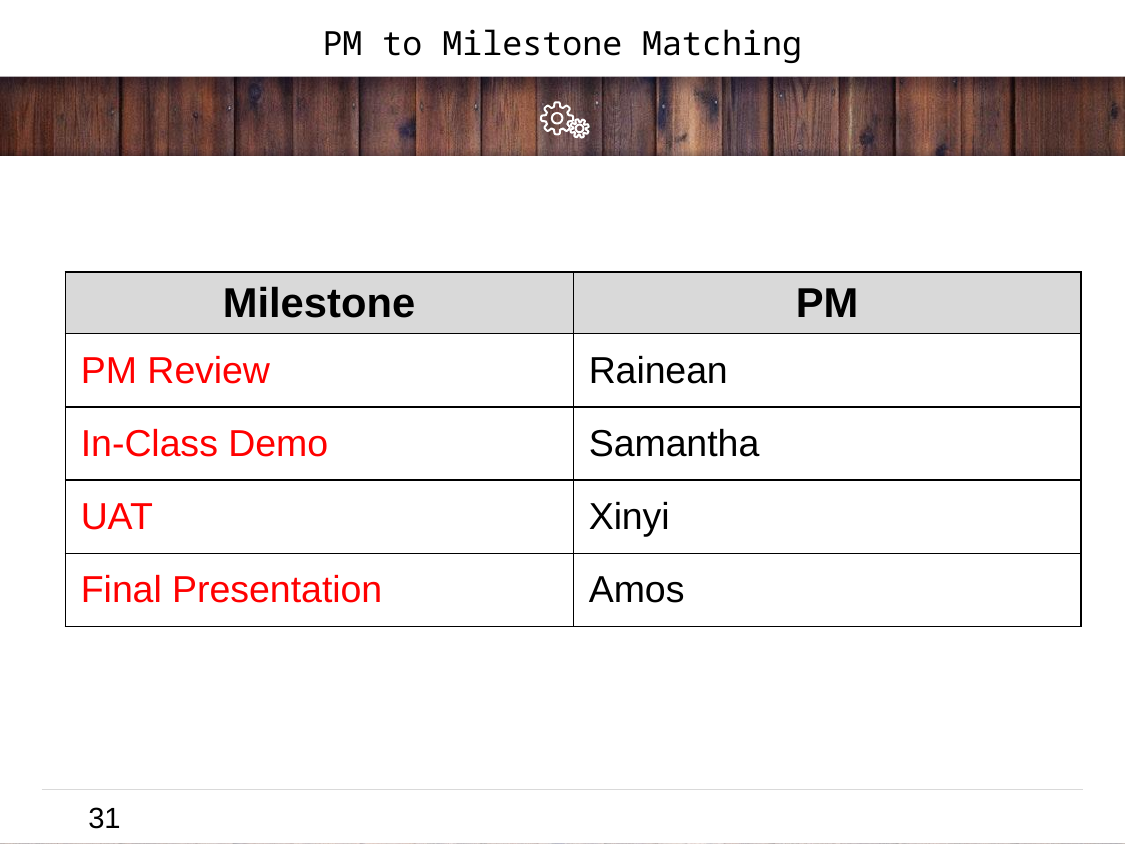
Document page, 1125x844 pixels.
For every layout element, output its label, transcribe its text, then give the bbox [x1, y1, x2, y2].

table_cell UAT [66, 481, 573, 553]
table_cell Rainean [574, 334, 1080, 406]
table_cell Amos [574, 554, 1080, 626]
table_cell Final Presentation [66, 554, 573, 626]
table_cell In-Class Demo [66, 408, 573, 479]
table_cell PM Review [66, 334, 573, 406]
table_header Milestone [66, 273, 573, 333]
picture [0, 77, 1125, 156]
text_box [540, 102, 589, 138]
table_cell Xinyi [574, 481, 1080, 553]
table_cell Samantha [574, 408, 1080, 479]
title PM to Milestone Matching [73, 0, 1052, 84]
table_header PM [574, 273, 1080, 333]
slide_number 31 [73, 789, 491, 844]
